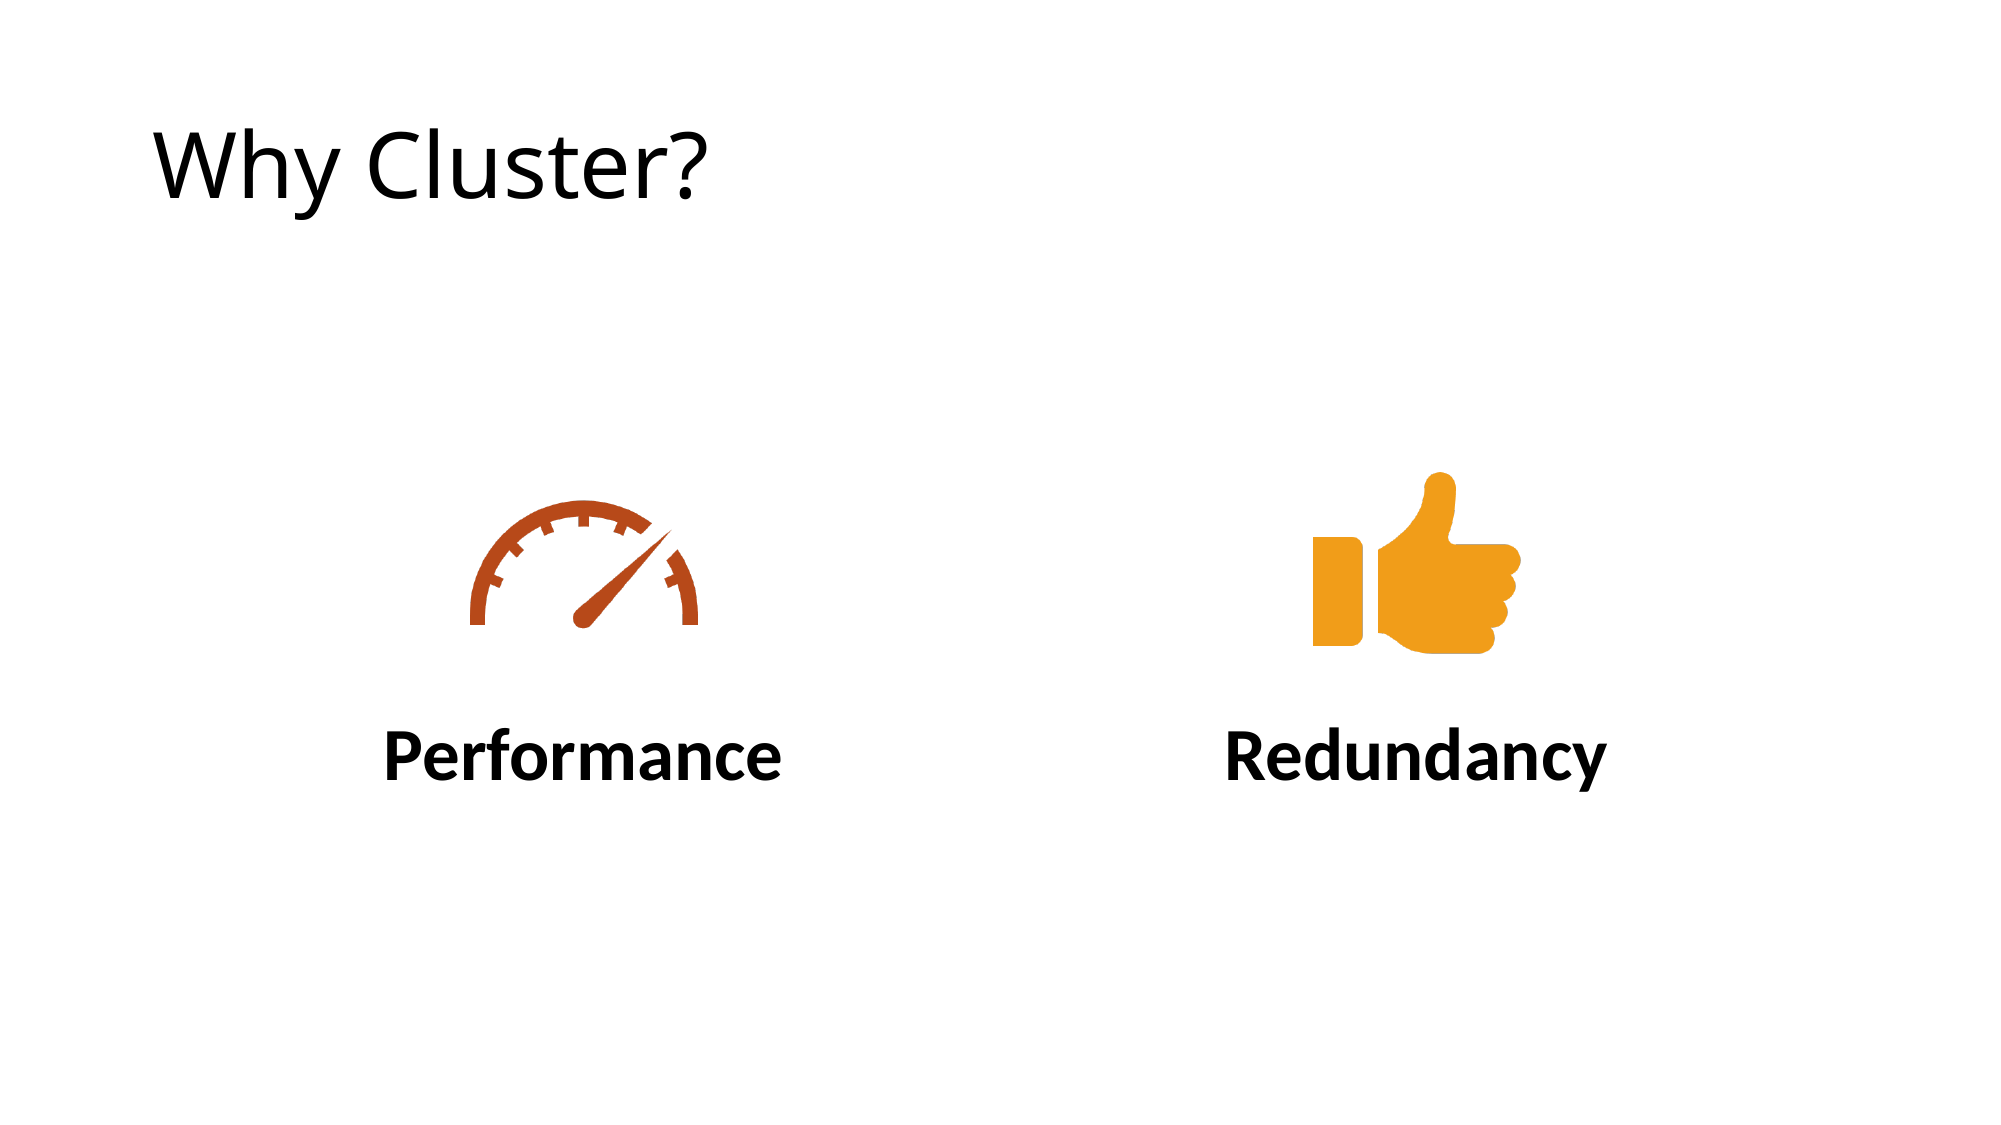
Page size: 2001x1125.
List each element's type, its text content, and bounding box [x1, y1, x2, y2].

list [137, 299, 1863, 1014]
title Why Cluster? [137, 59, 1863, 278]
